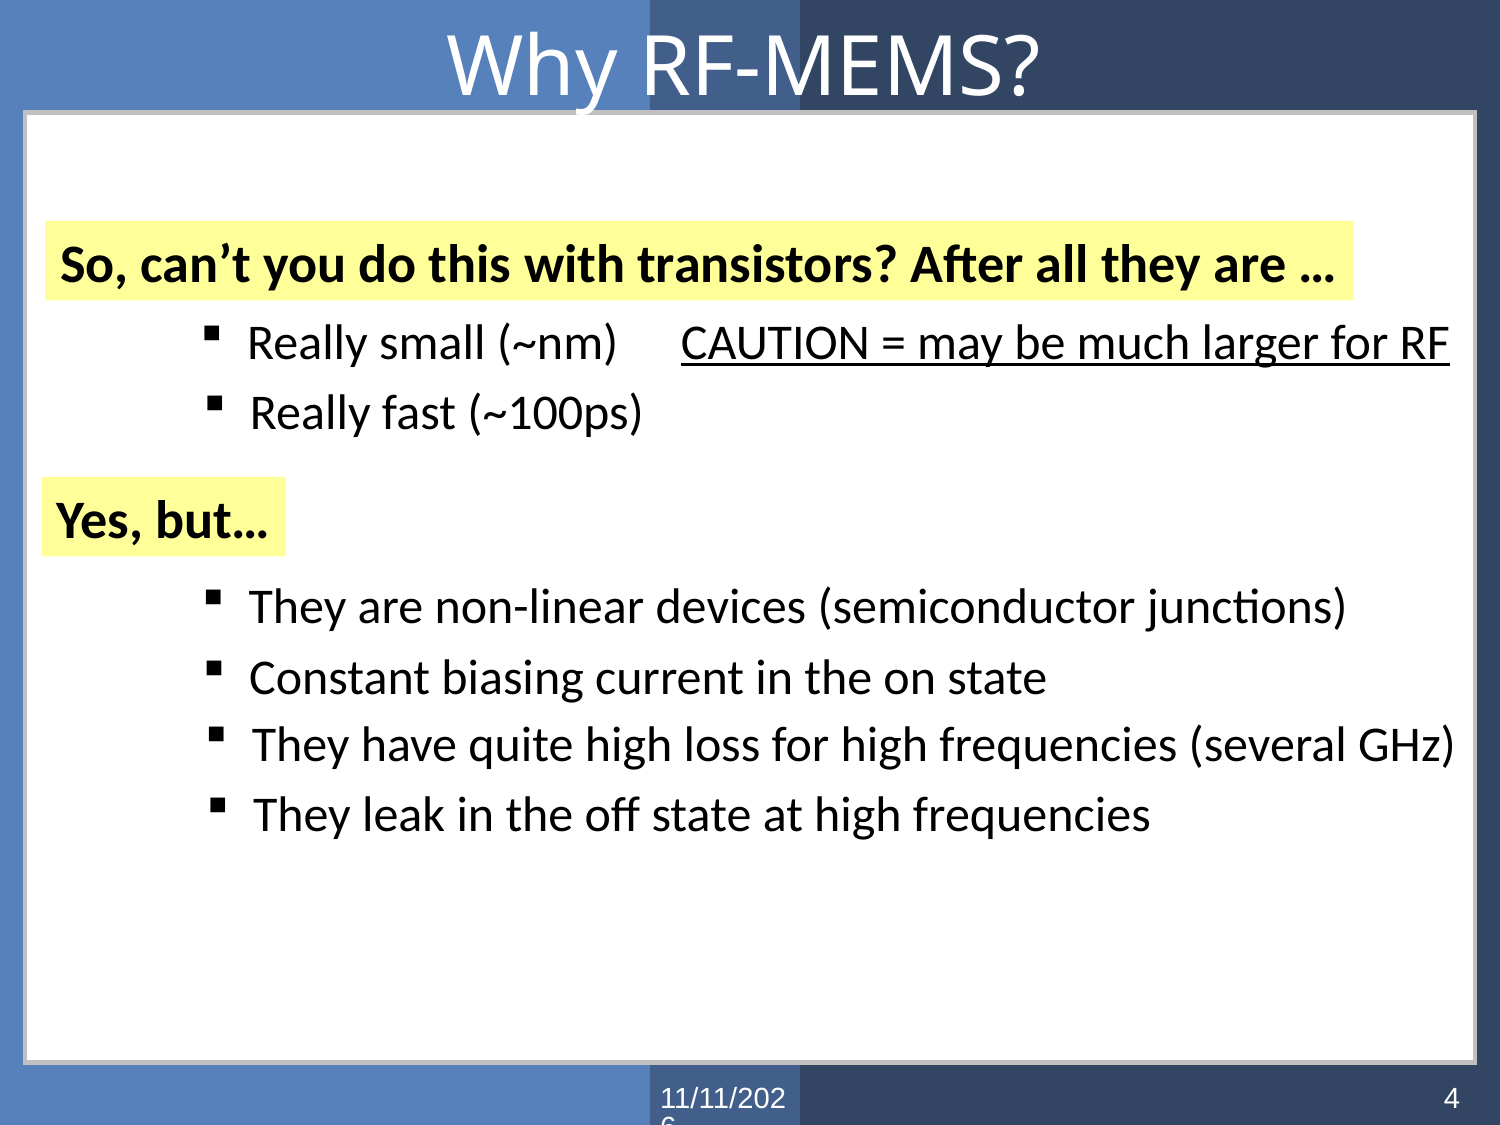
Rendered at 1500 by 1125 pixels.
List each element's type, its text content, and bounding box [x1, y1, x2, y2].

text_box Constant biasing current in the on state [187, 636, 1063, 712]
title Why RF-MEMS? [49, 12, 1438, 113]
slide_number 4 [1124, 1071, 1476, 1125]
text_box They have quite high loss for high frequencies (several GHz) [190, 703, 1472, 779]
text_box They leak in the off state at high frequencies [191, 774, 1166, 849]
text_box CAUTION = may be much larger for RF [665, 301, 1466, 377]
text_box Really small (~nm) [185, 301, 634, 377]
text_box So, can’t you do this with transistors? After all they are … [45, 220, 1354, 301]
text_box Really fast (~100ps) [188, 372, 660, 448]
text_box Yes, but… [41, 476, 286, 557]
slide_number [644, 1071, 808, 1125]
text_box They are non-linear devices (semiconductor junctions) [187, 566, 1363, 641]
